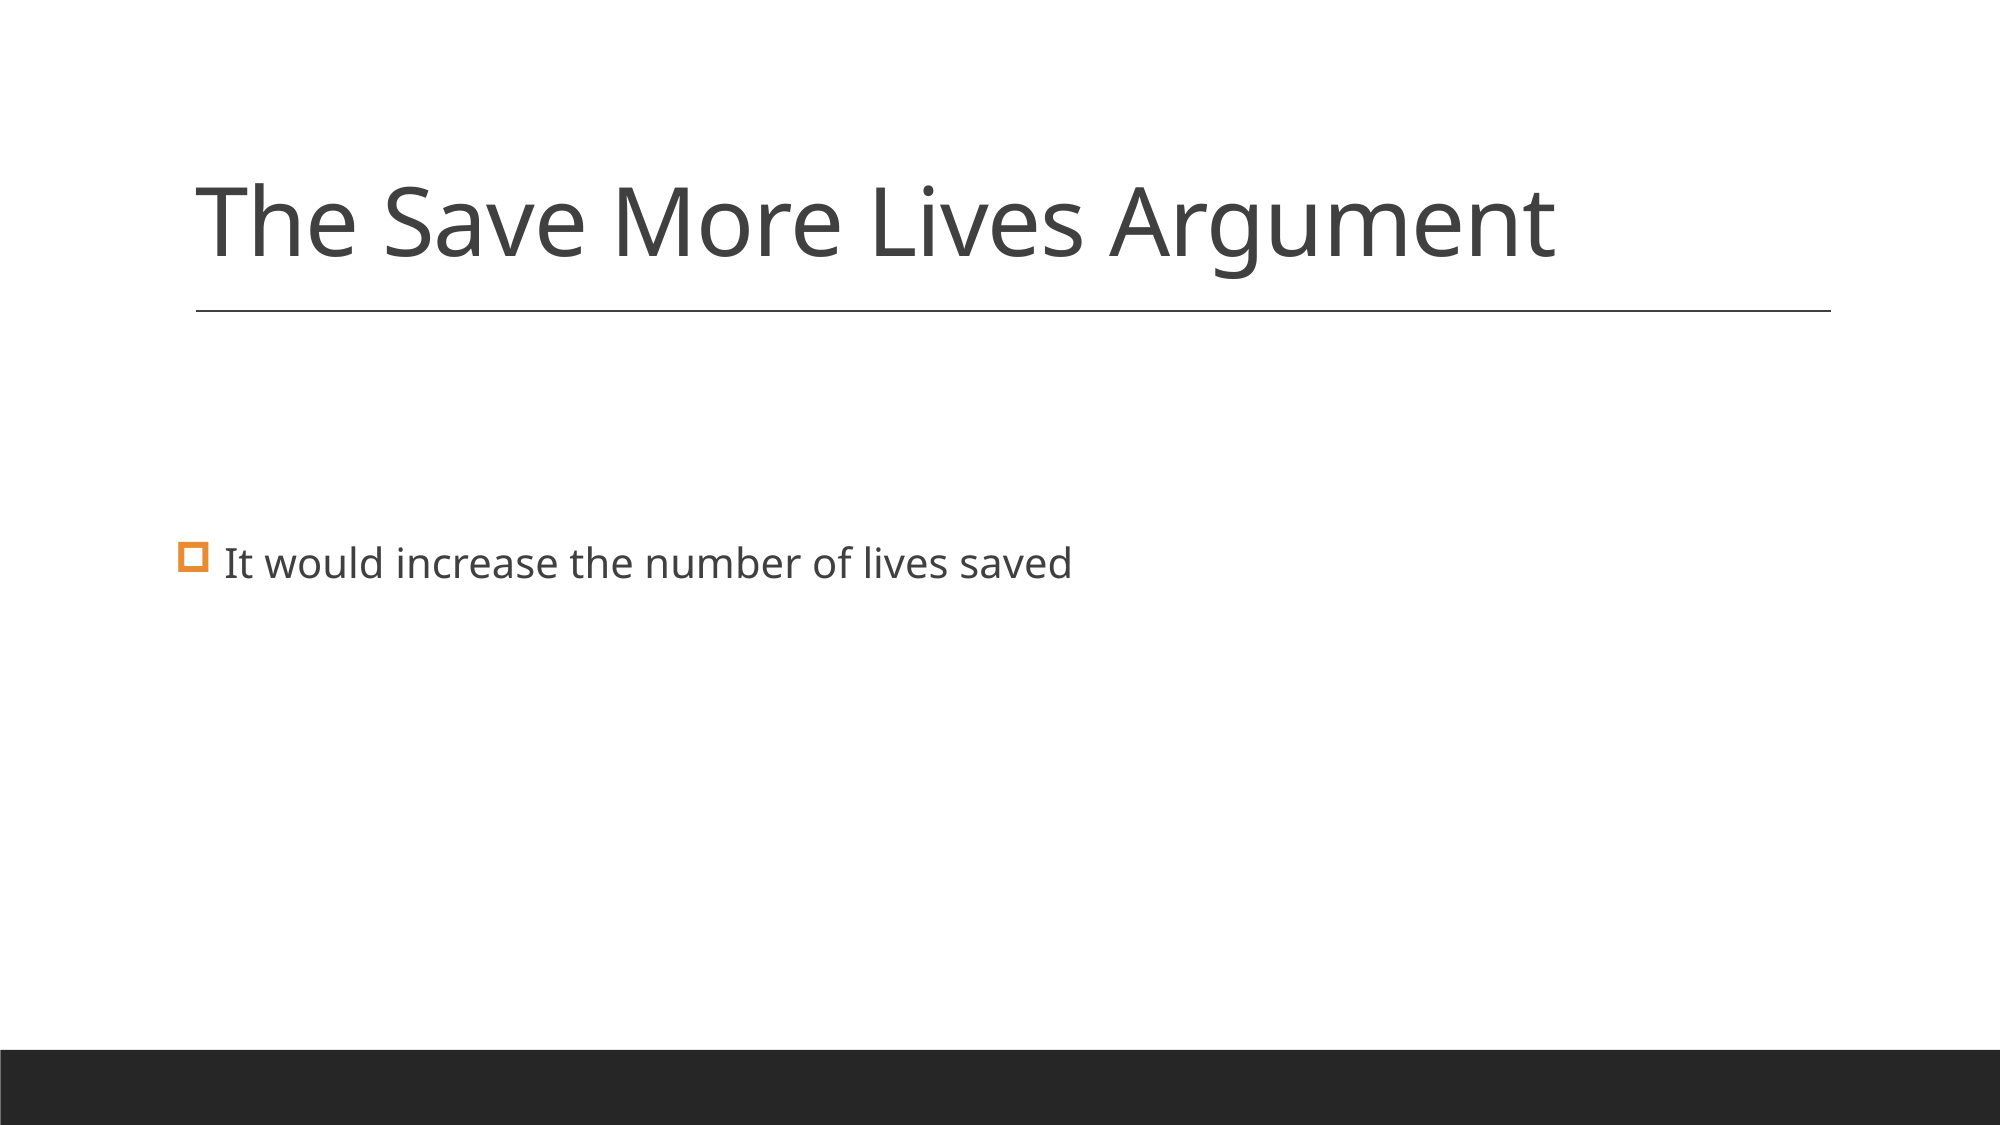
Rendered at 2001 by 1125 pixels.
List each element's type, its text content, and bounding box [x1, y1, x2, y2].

list It would increase the number of lives saved [174, 524, 1825, 601]
title The Save More Lives Argument [180, 47, 1830, 285]
